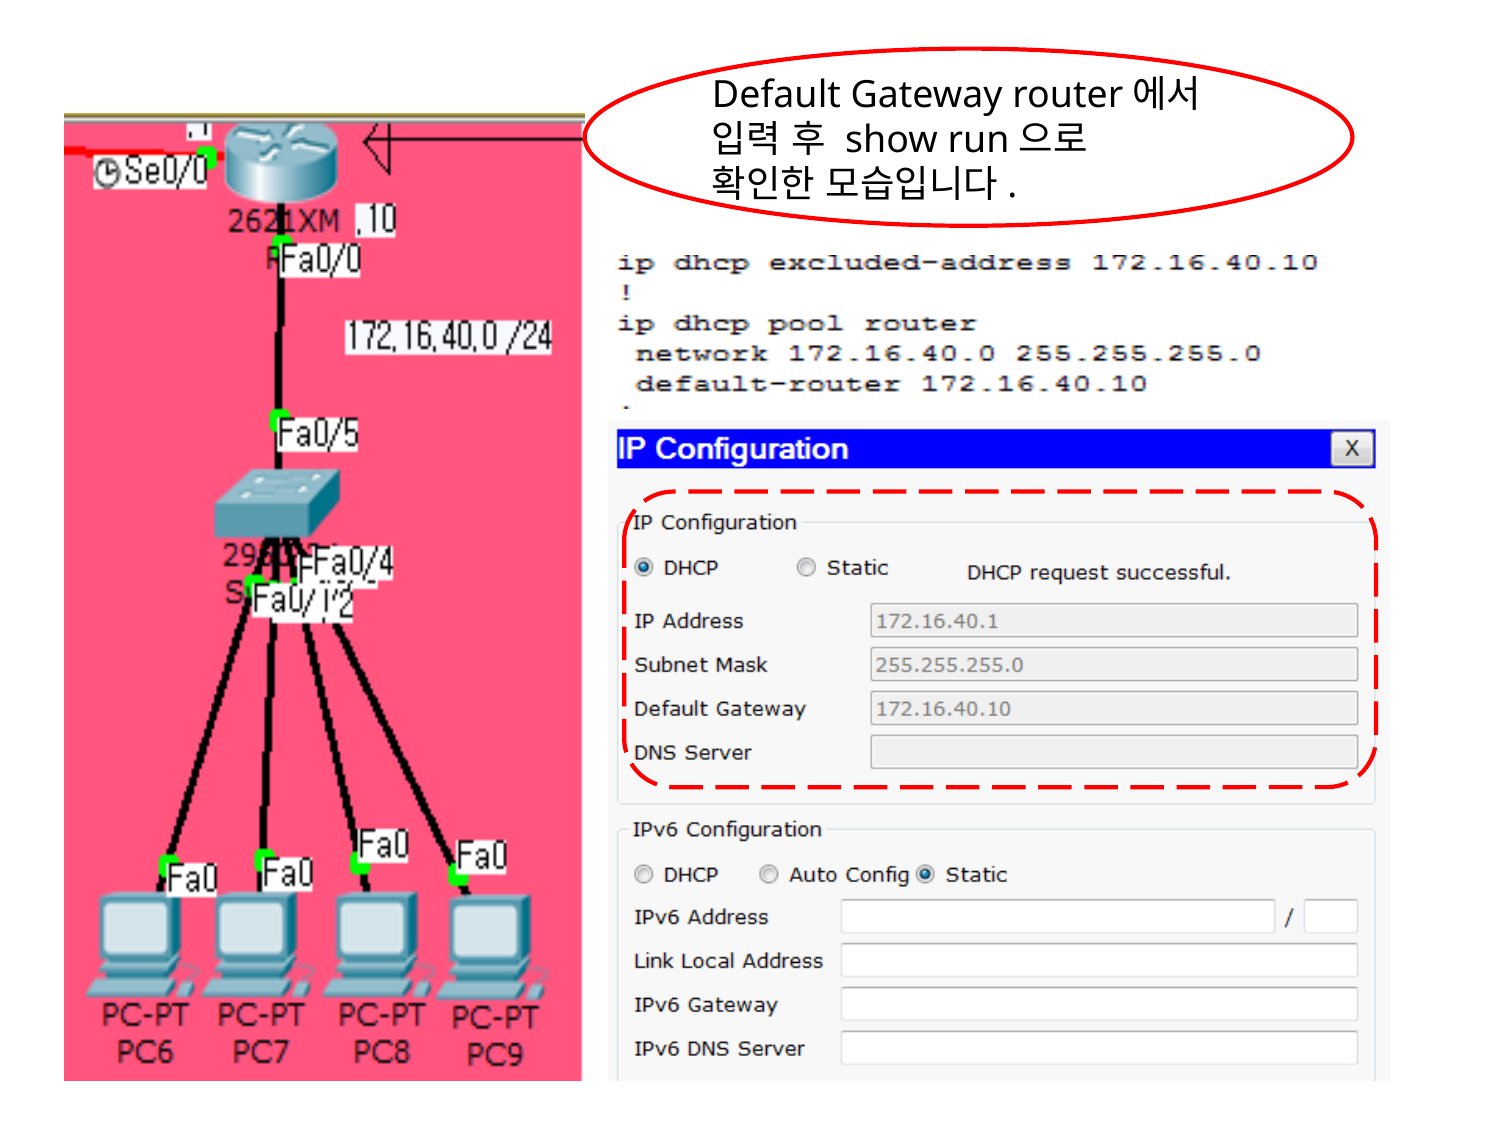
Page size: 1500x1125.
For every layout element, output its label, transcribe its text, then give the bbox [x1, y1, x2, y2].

picture [612, 255, 1377, 410]
picture [608, 420, 1390, 1081]
text_box Default Gateway router에서 입력 후 show run으로 확인한 모습입니다. [589, 46, 1355, 228]
picture [64, 113, 585, 1081]
